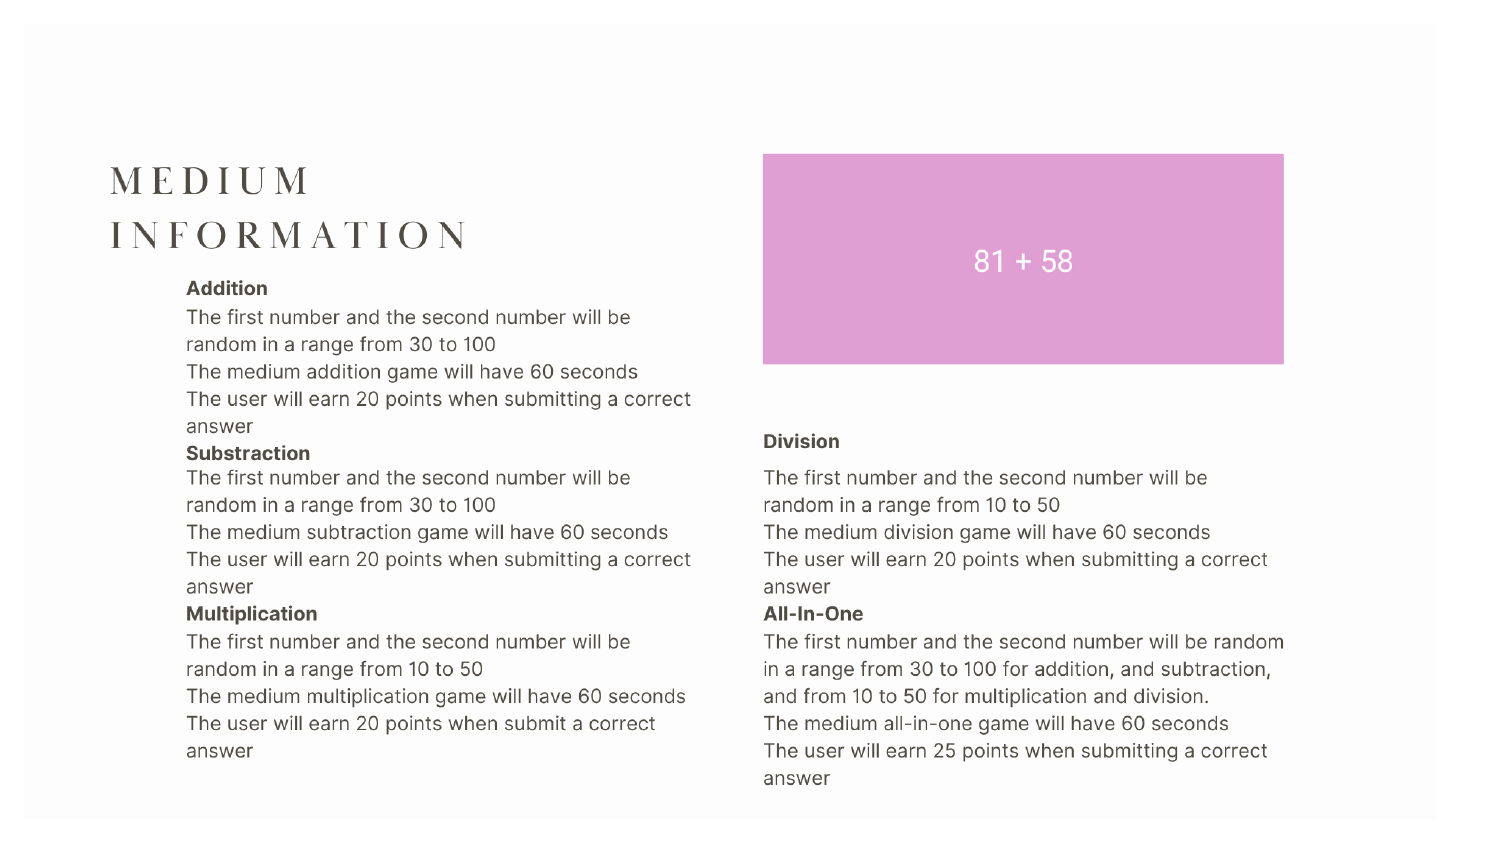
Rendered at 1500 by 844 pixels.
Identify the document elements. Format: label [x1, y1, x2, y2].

picture [24, 24, 1437, 819]
